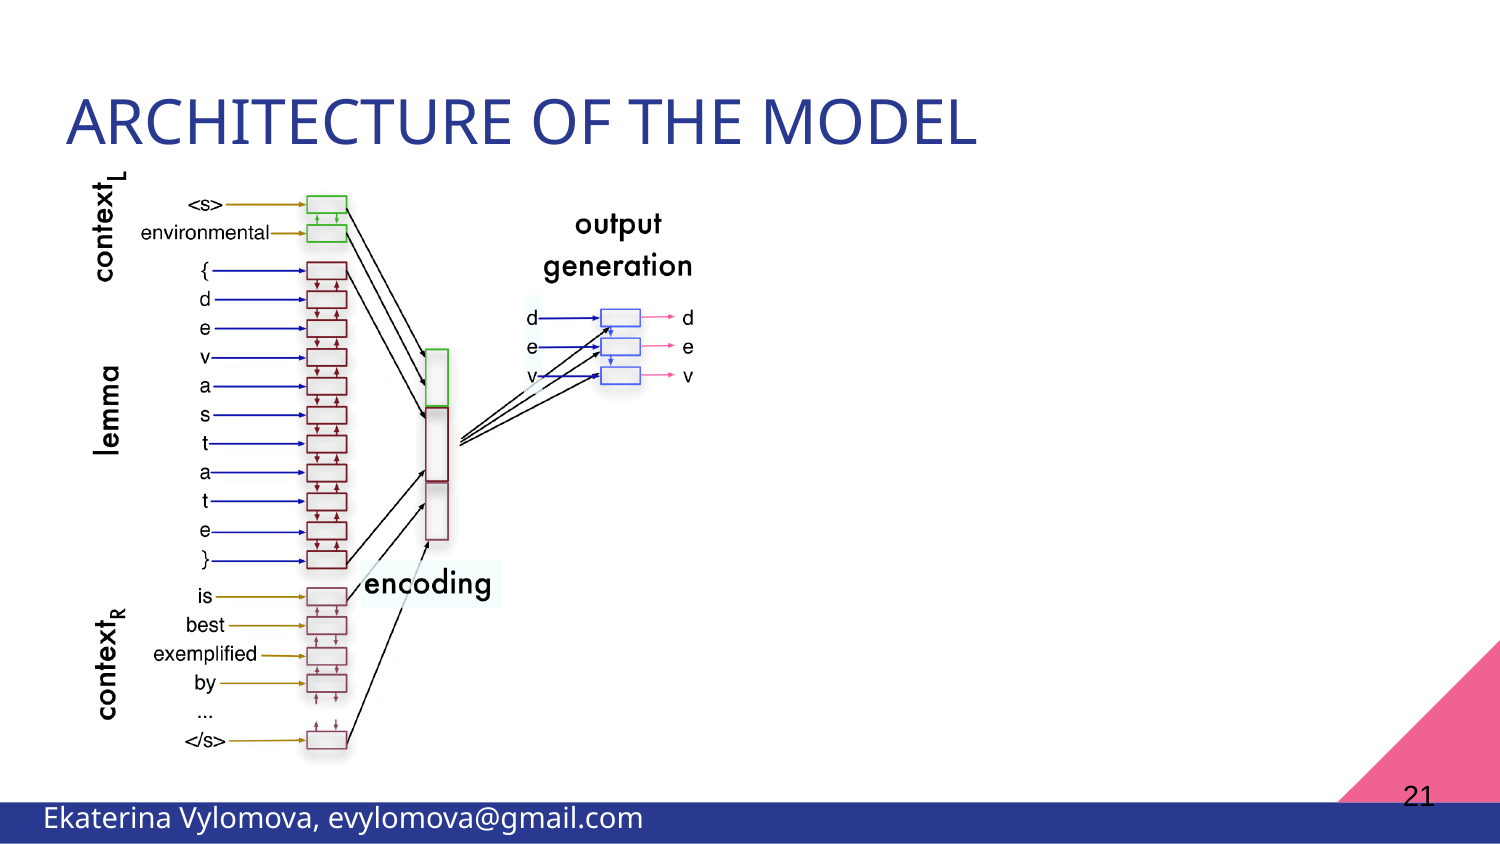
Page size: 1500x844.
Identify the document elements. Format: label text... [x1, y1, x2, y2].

slide_number ‹#› [1387, 762, 1478, 828]
text_box Ekaterina Vylomova, evylomova@gmail.com [27, 784, 1180, 844]
title ARCHITECTURE OF THE MODEL [51, 67, 1449, 167]
picture [61, 152, 718, 790]
